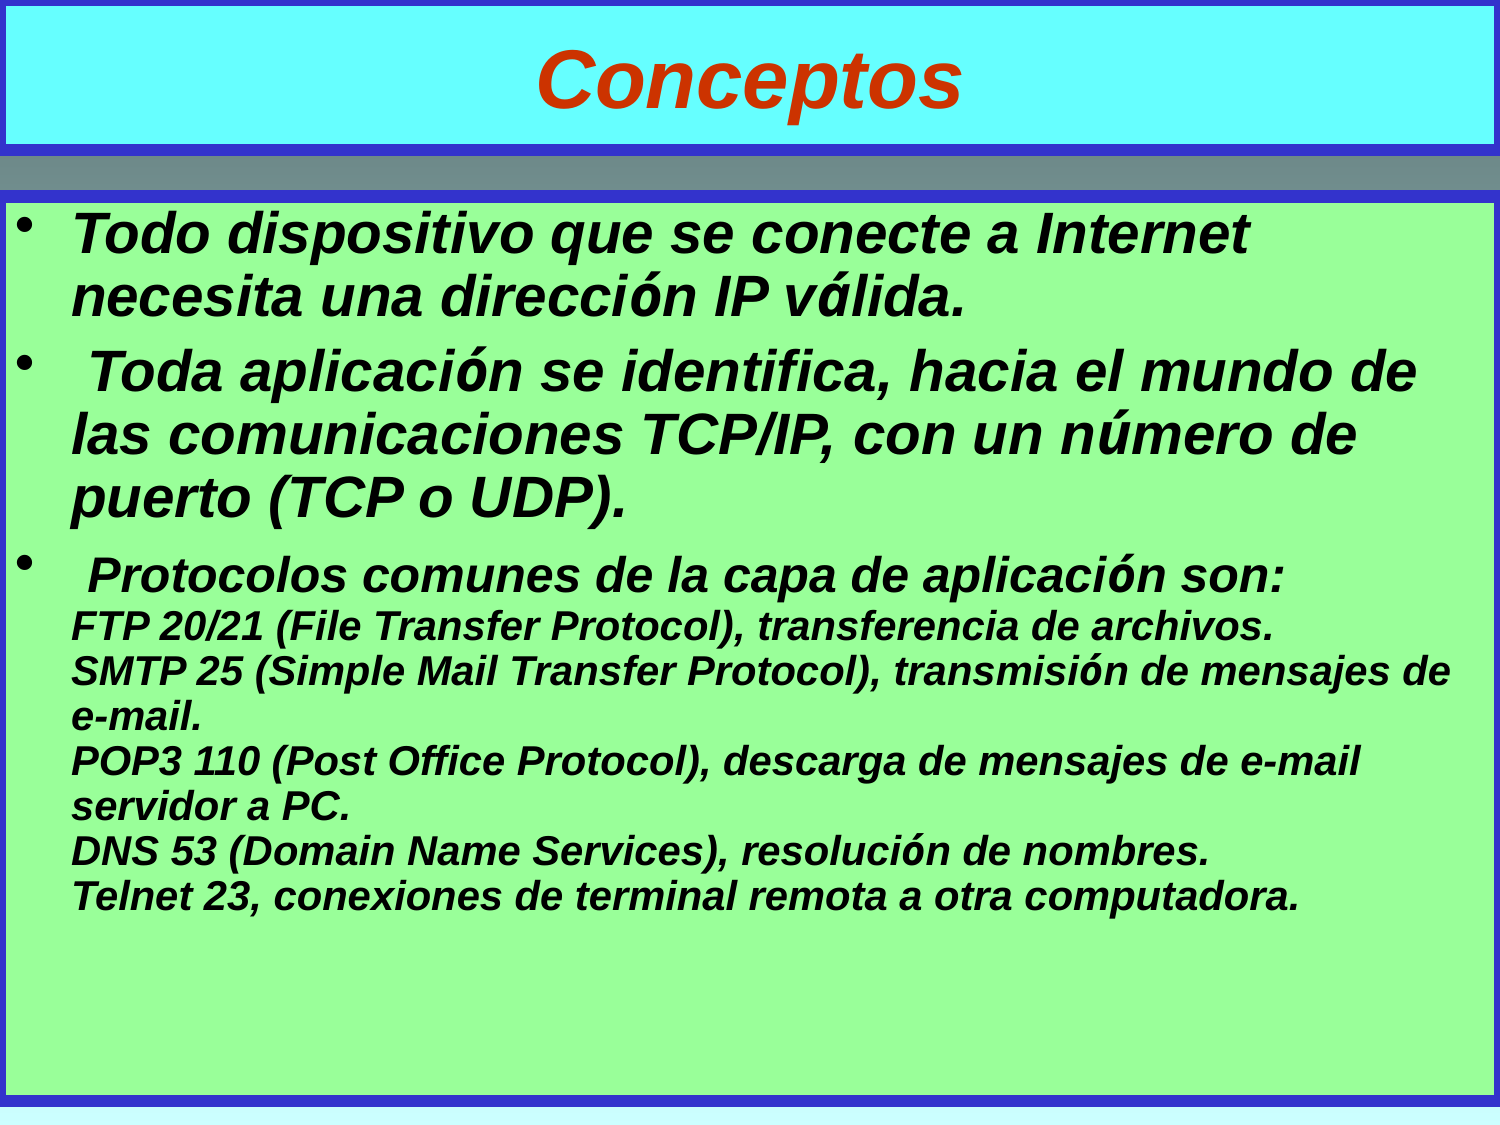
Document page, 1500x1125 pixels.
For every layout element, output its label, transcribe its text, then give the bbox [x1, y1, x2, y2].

text_box Conceptos [0, 0, 1500, 150]
text_box Todo dispositivo que se conecte a Internet necesita una dirección IP válida. Toda aplicación se identifica, hacia el mundo de las comunicaciones TCP/IP, con un número de puerto (TCP o UDP). Protocolos comunes de la capa de aplicación son: FTP 20/21 (File Transfer Protocol), transferencia de archivos. SMTP 25 (Simple Mail Transfer Protocol), transmisión de mensajes de e-mail. POP3 110 (Post Office Protocol), descarga de mensajes de e-mail servidor a PC. DNS 53 (Domain Name Services), resolución de nombres. Telnet 23, conexiones de terminal remota a otra computadora. [0, 196, 1500, 1102]
